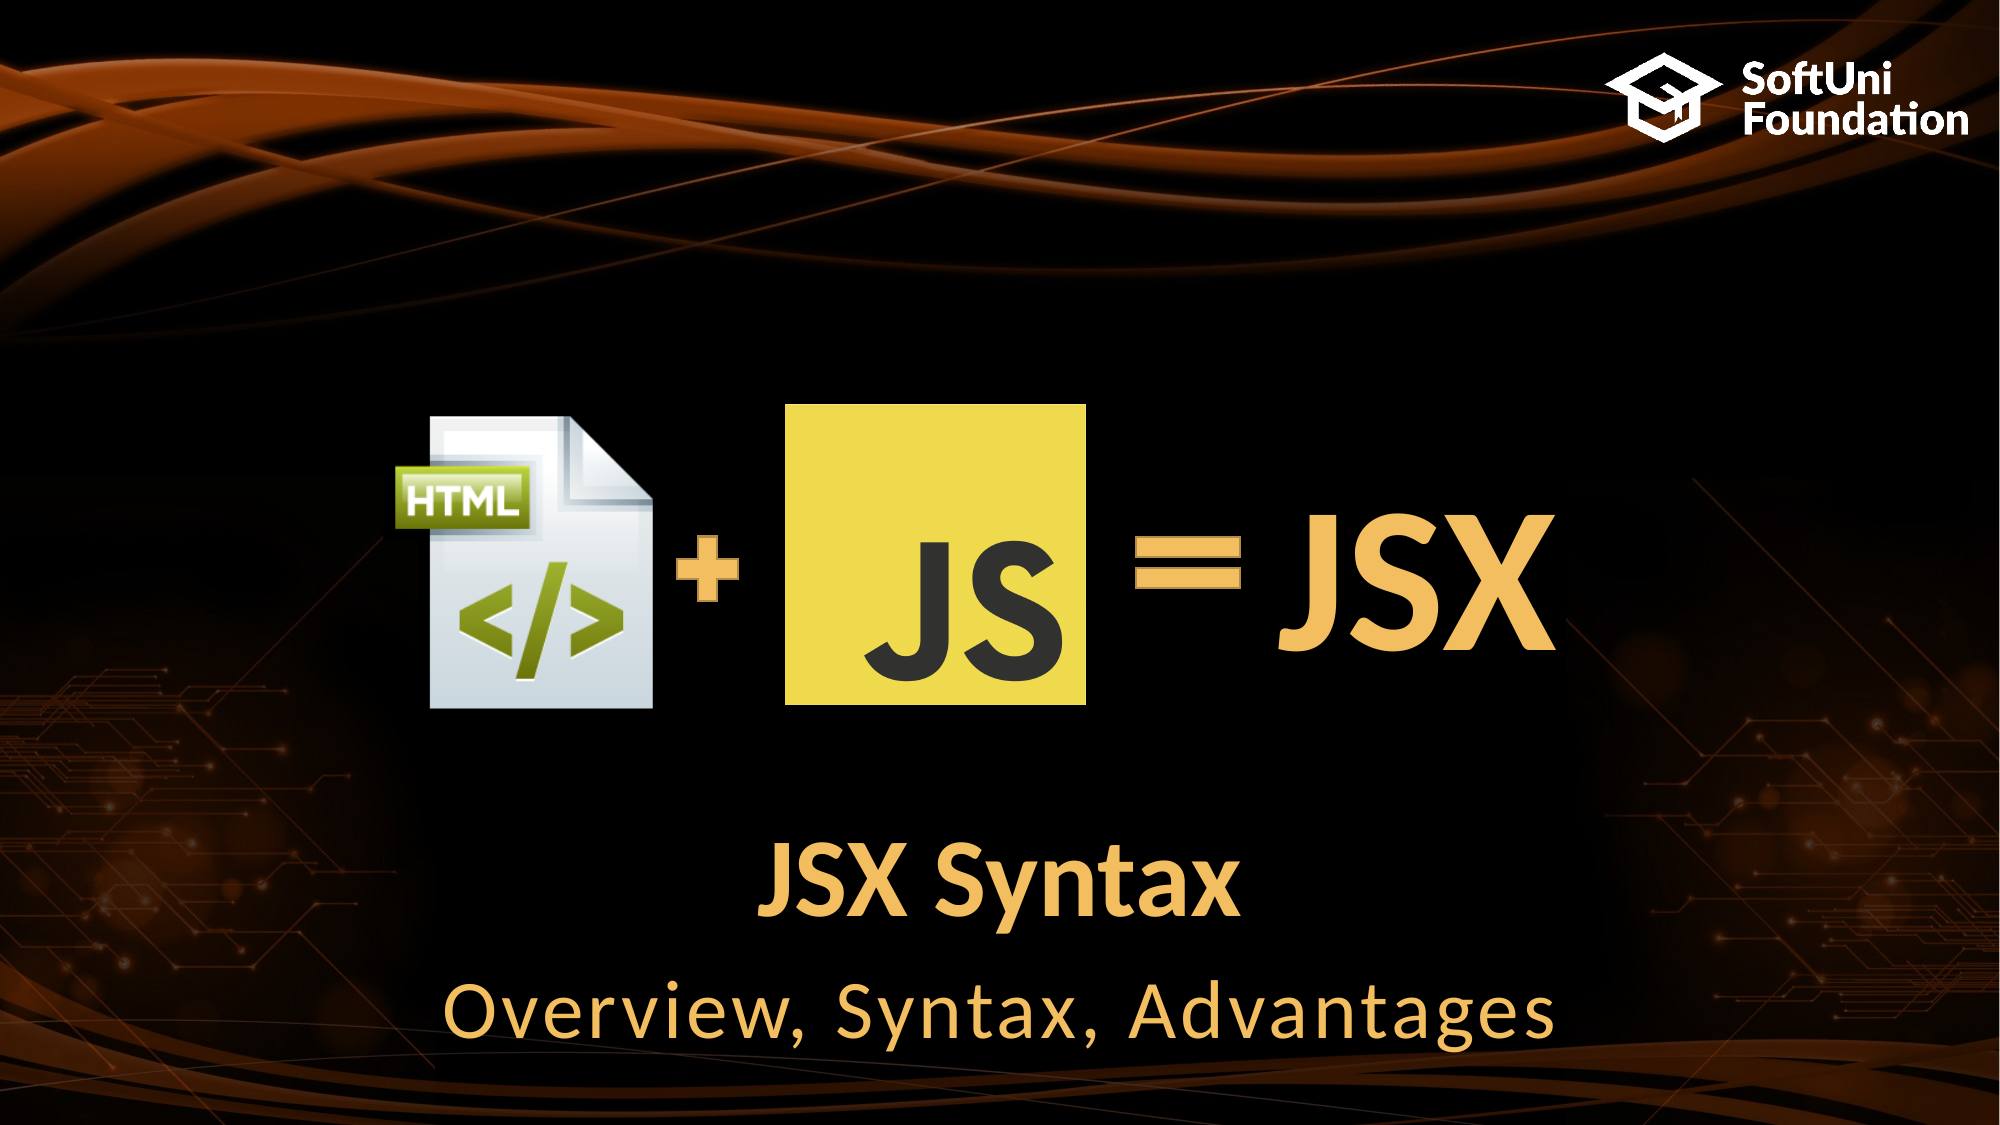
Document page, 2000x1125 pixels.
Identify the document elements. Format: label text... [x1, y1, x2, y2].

text_box [700, 535, 739, 602]
text_box JSX [1261, 434, 1574, 700]
list Overview, Syntax, Advantages [149, 944, 1850, 1062]
picture [0, 0, 2000, 1125]
text_box [1135, 567, 1241, 589]
text_box [1135, 536, 1241, 558]
title JSX Syntax [149, 812, 1850, 944]
